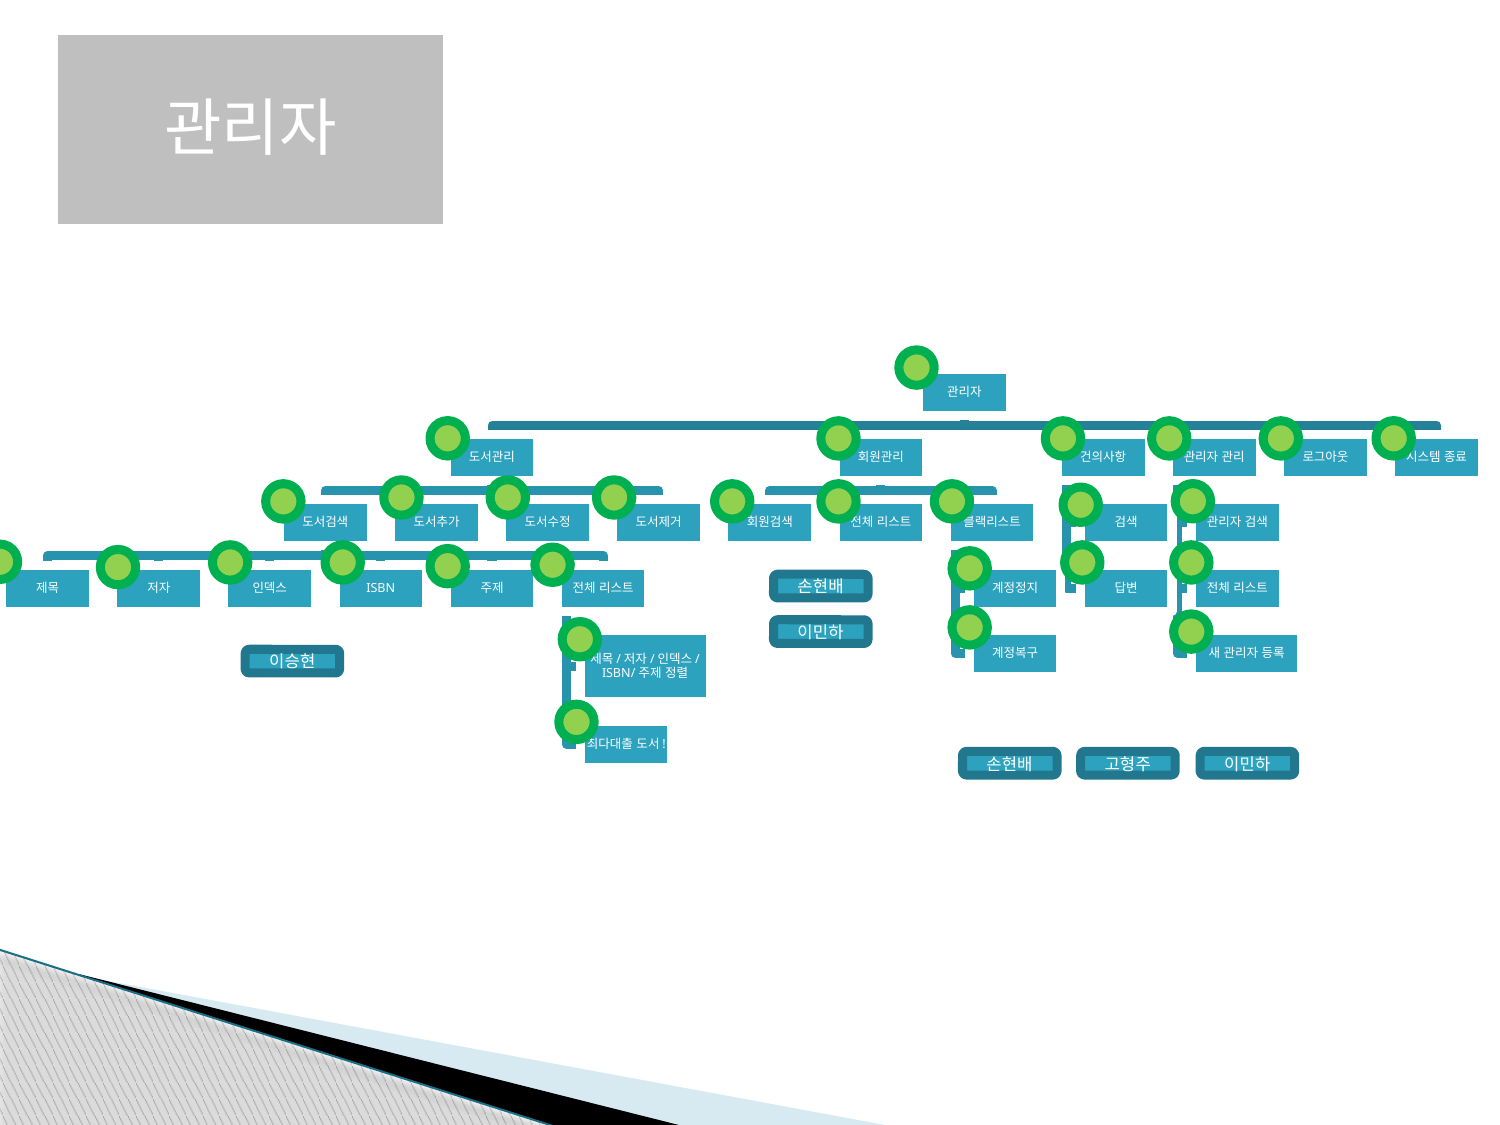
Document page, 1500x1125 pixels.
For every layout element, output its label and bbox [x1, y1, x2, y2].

text_box [52, 30, 948, 662]
list [0, 136, 1484, 1000]
